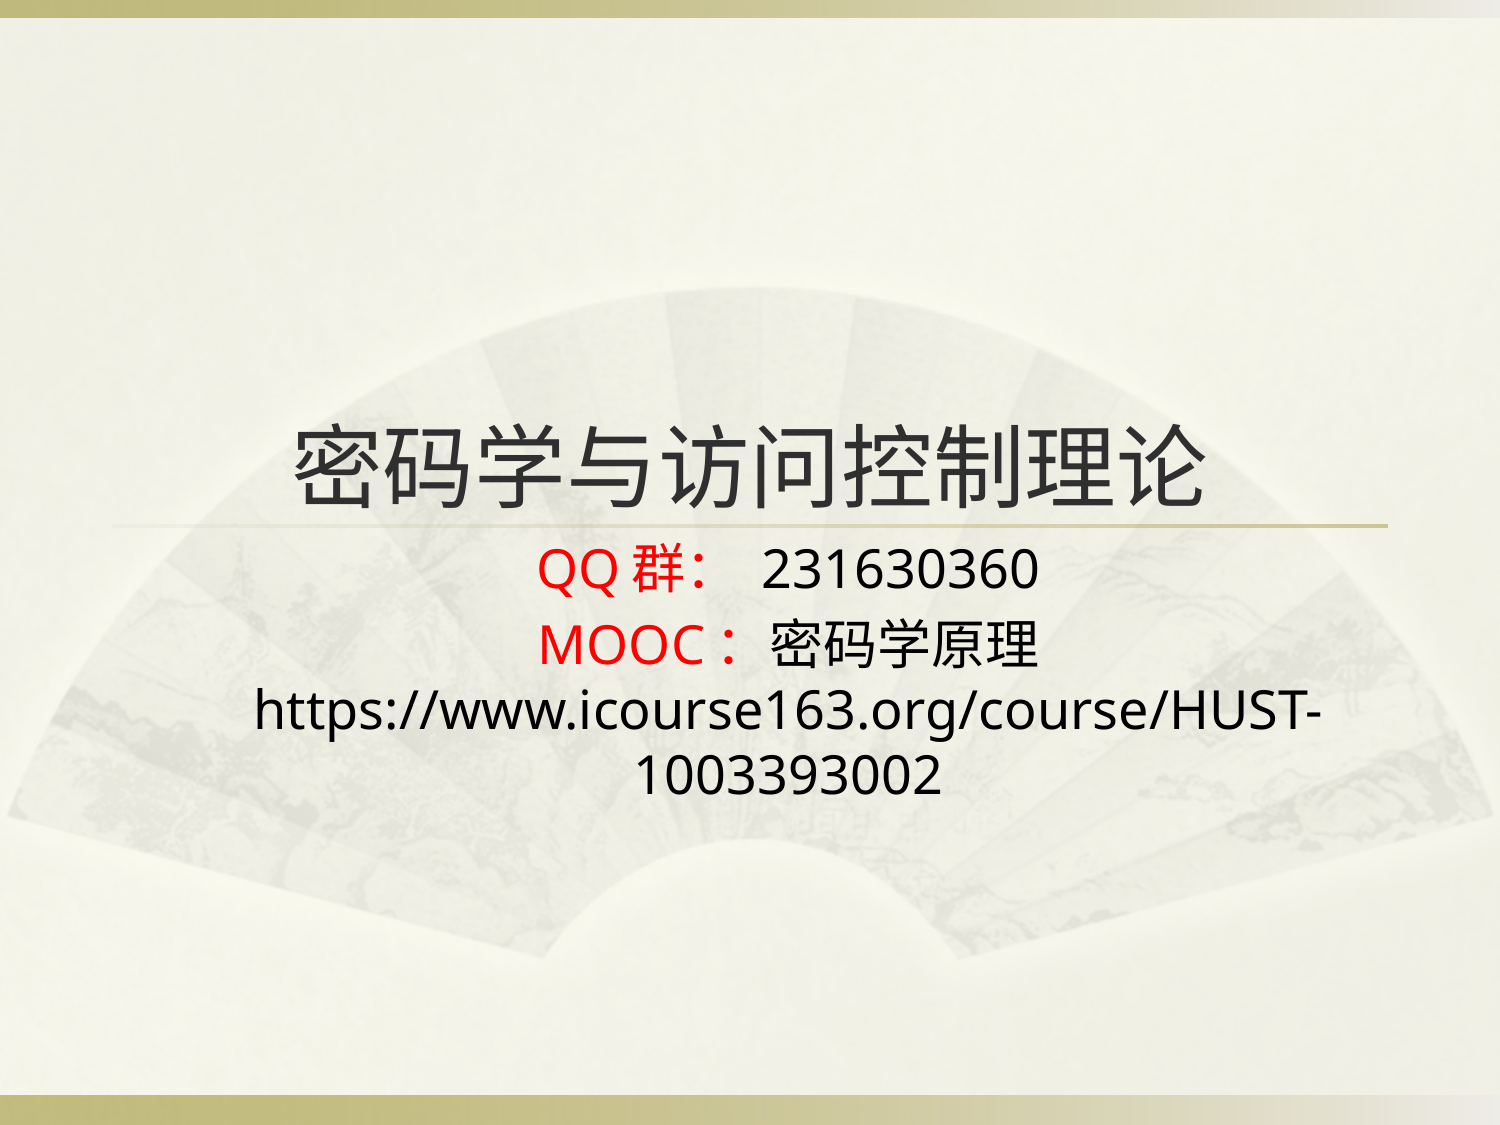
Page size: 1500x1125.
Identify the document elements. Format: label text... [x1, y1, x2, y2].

title 密码学与访问控制理论 [112, 275, 1388, 528]
subtitle QQ群： 231630360 MOOC：密码学原理 https://www.icourse163.org/course/HUST-1003393002 [225, 527, 1353, 815]
